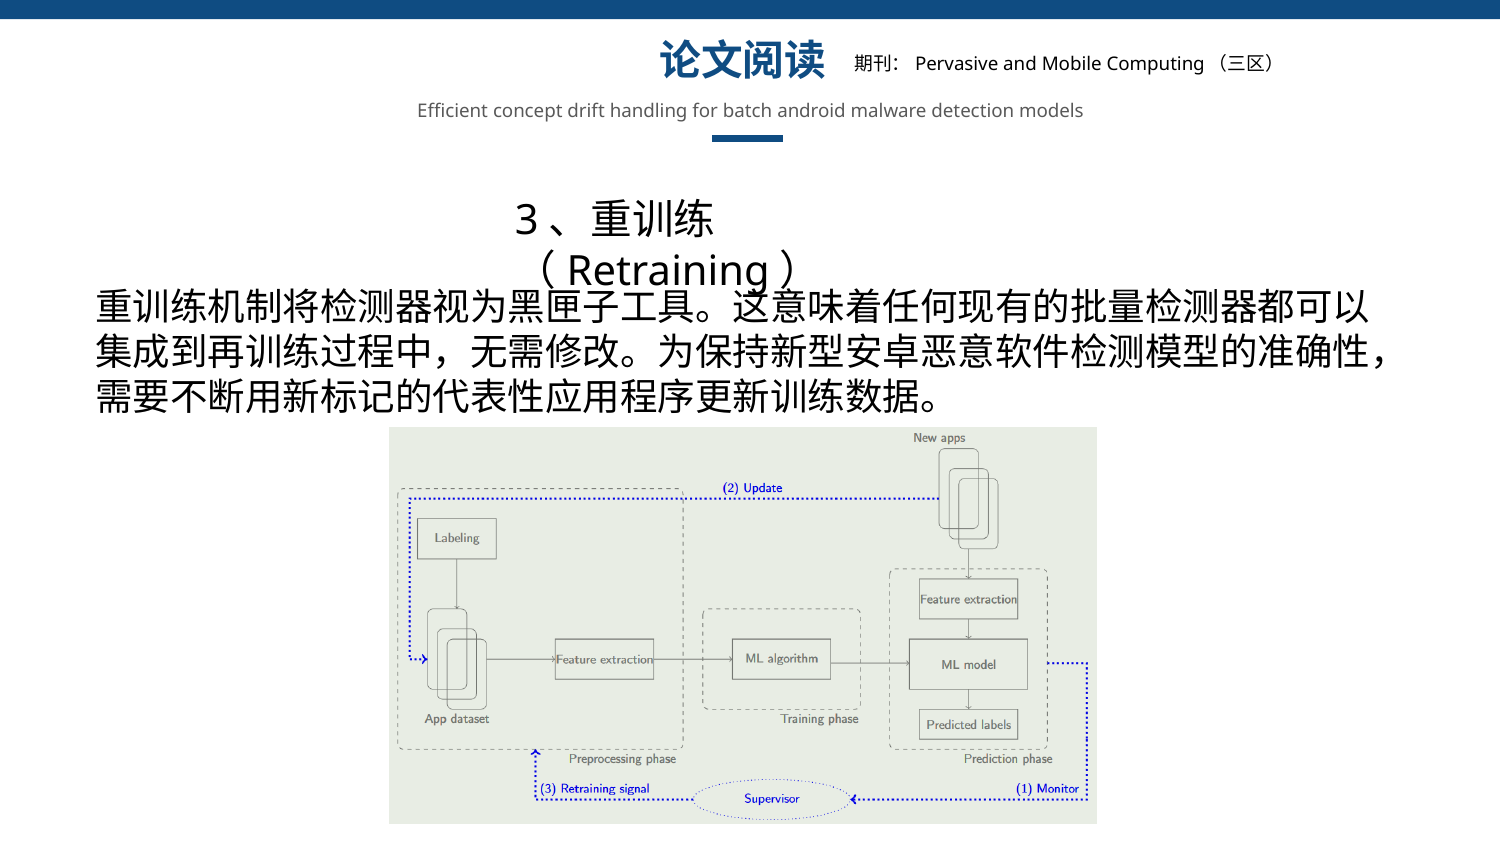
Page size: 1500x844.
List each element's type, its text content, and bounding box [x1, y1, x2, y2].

text_box Efficient concept drift handling for batch android malware detection models [402, 91, 1098, 129]
text_box 论文阅读 [644, 25, 842, 91]
text_box 重训练机制将检测器视为黑匣子工具。这意味着任何现有的批量检测器都可以集成到再训练过程中，无需修改。为保持新型安卓恶意软件检测模型的准确性，需要不断用新标记的代表性应用程序更新训练数据。 [80, 275, 1406, 426]
text_box 3、重训练（Retraining） [500, 185, 1001, 301]
picture [389, 427, 1097, 824]
text_box 期刊：Pervasive and Mobile Computing（三区） [839, 44, 1500, 82]
